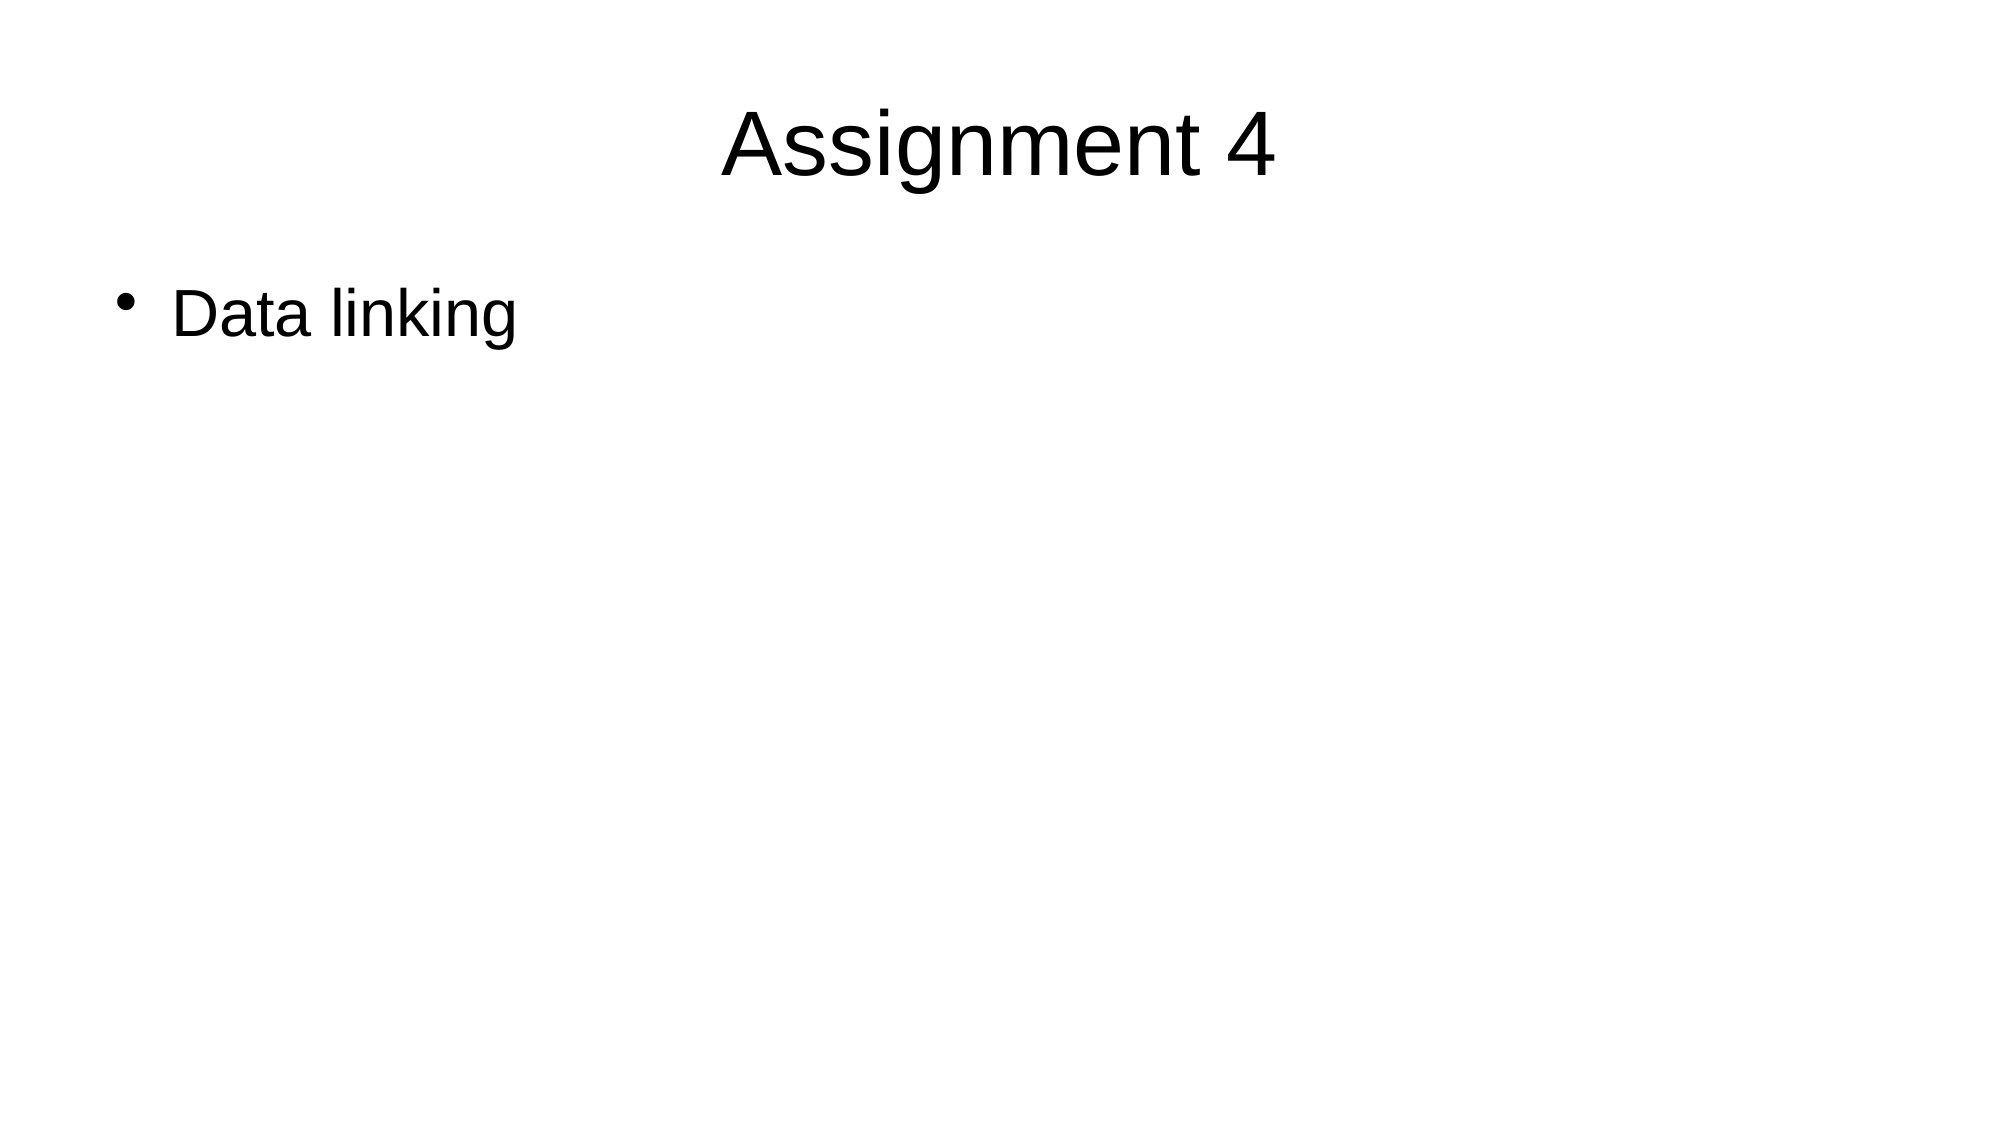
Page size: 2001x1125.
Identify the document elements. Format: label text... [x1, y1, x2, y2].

list Data linking [99, 262, 1901, 1006]
title Assignment 4 [99, 44, 1901, 233]
